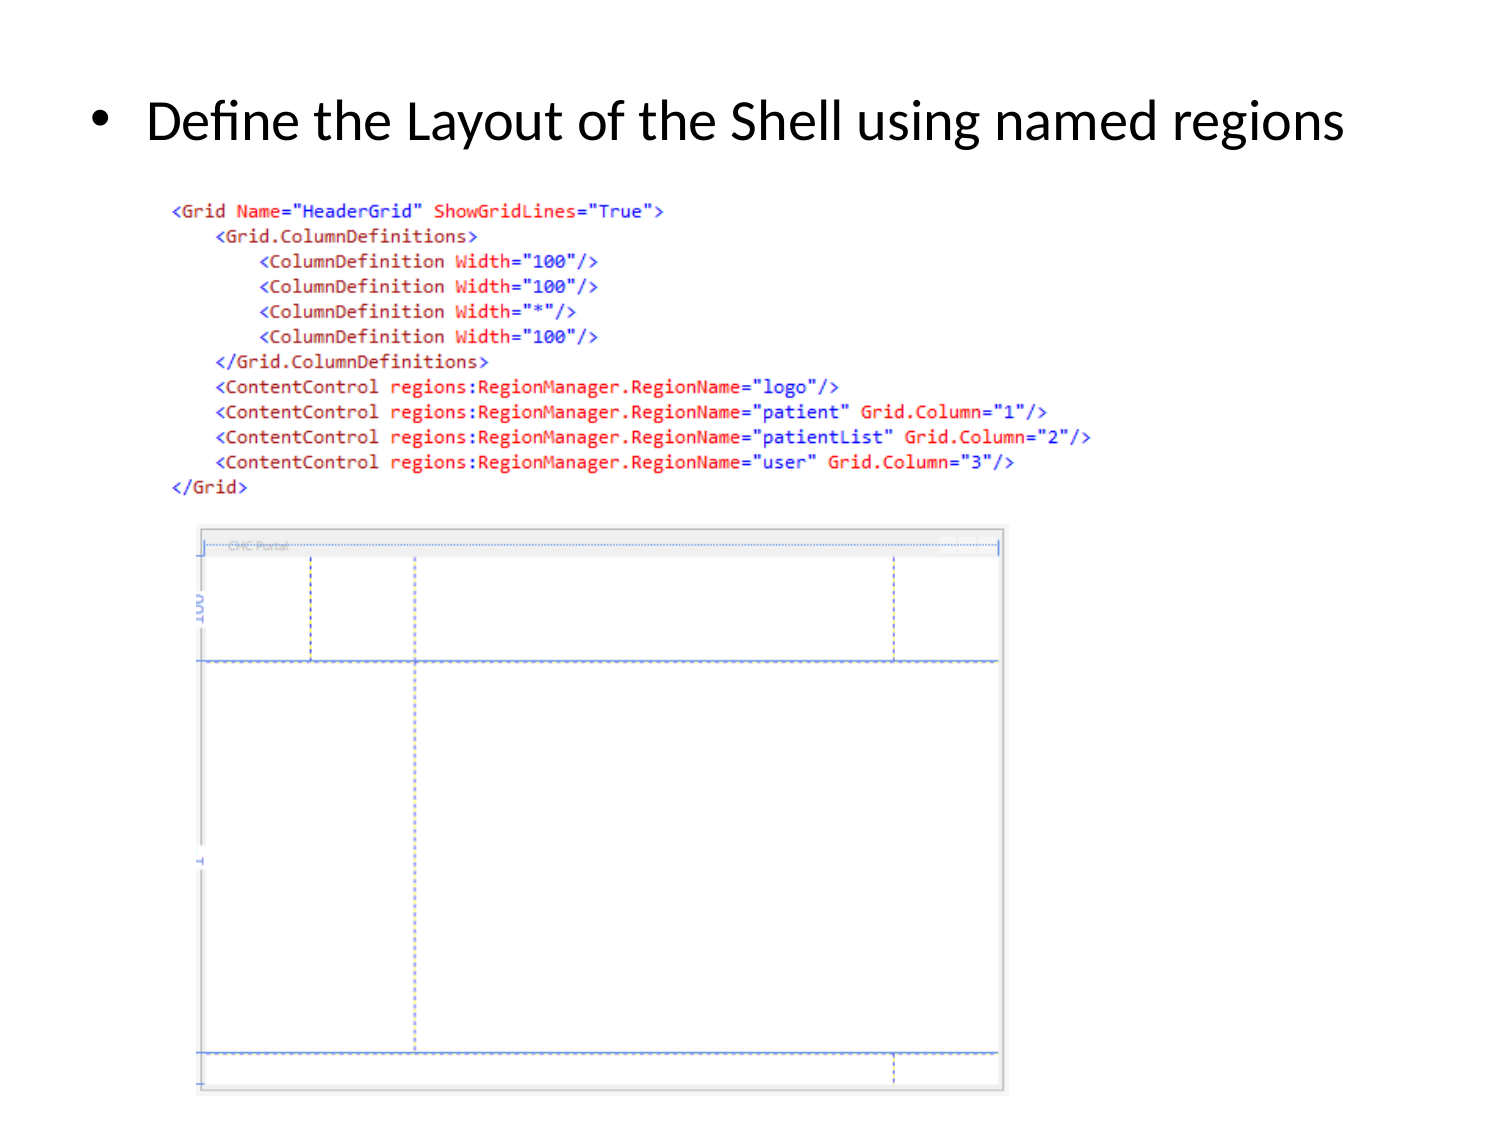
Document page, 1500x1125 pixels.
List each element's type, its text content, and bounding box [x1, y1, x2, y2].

picture [87, 199, 1118, 501]
list Define the Layout of the Shell using named regions [75, 75, 1425, 1005]
picture [195, 524, 1009, 1096]
